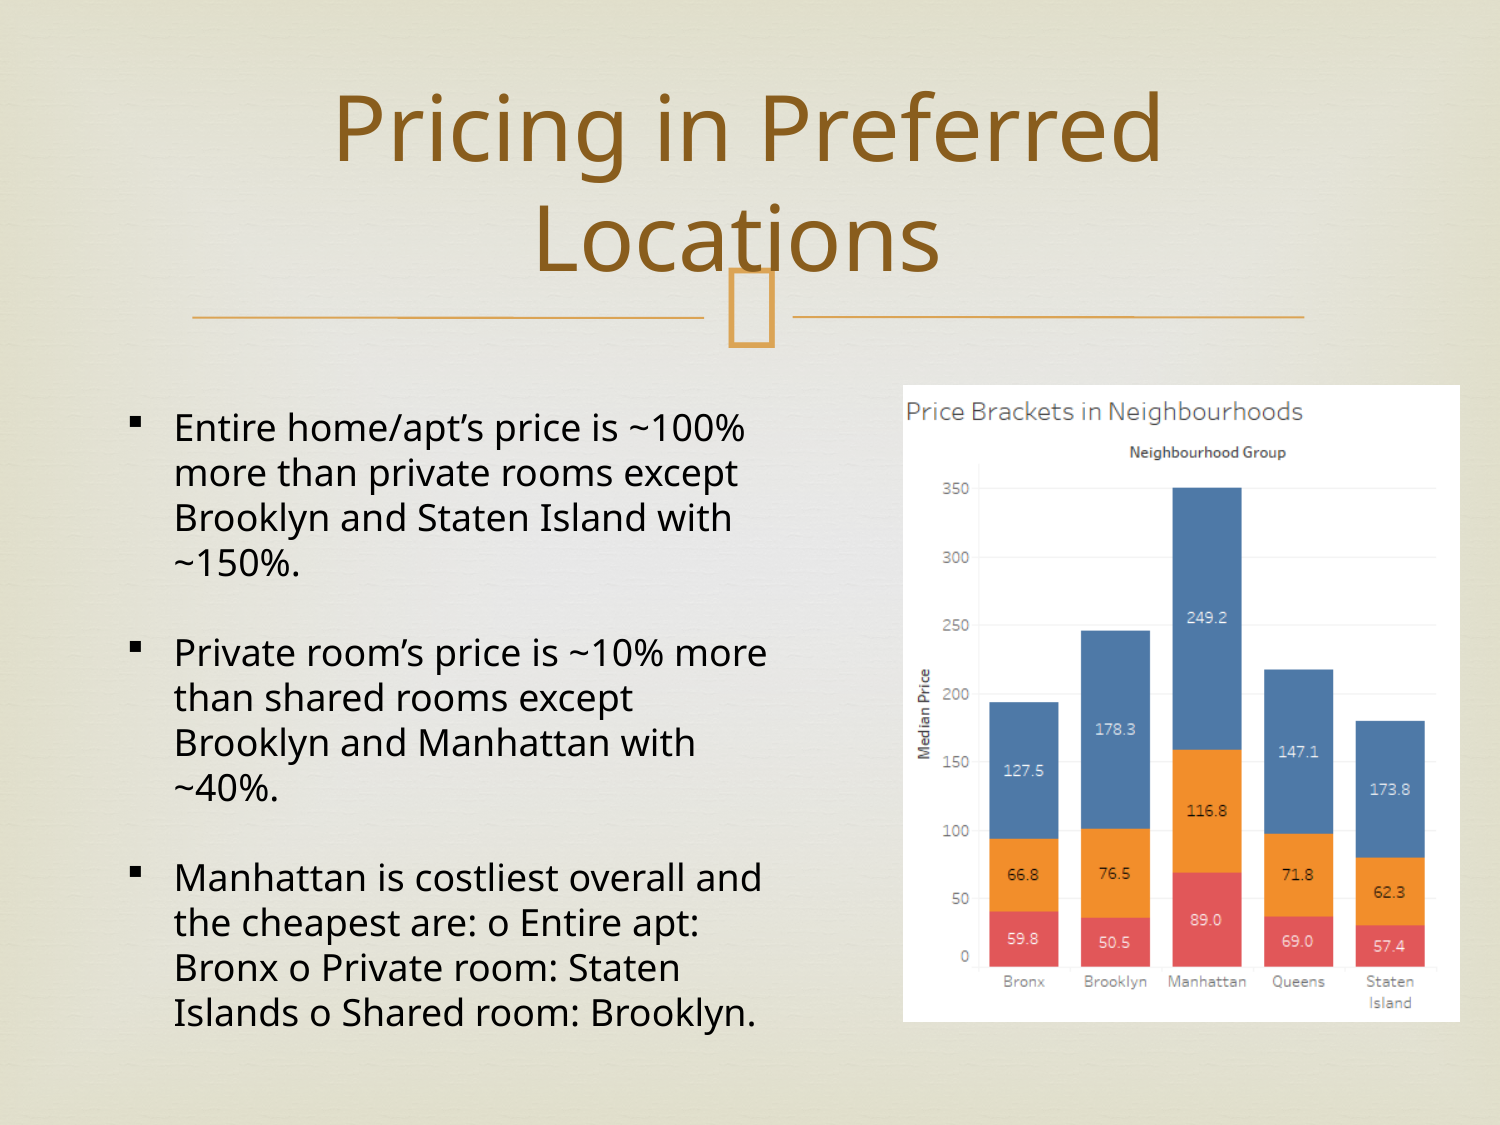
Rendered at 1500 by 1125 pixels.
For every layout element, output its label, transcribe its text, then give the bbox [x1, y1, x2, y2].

title Pricing in Preferred Locations [112, 93, 1386, 267]
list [902, 384, 1461, 1023]
text_box Entire home/apt’s price is ~100% more than private rooms except Brooklyn and Staten Island with ~150%. Private room’s price is ~10% more than shared rooms except Brooklyn and Manhattan with ~40%. Manhattan is costliest overall and the cheapest are: o Entire apt: Bronx o Private room: Staten Islands o Shared room: Brooklyn. [112, 397, 809, 1042]
